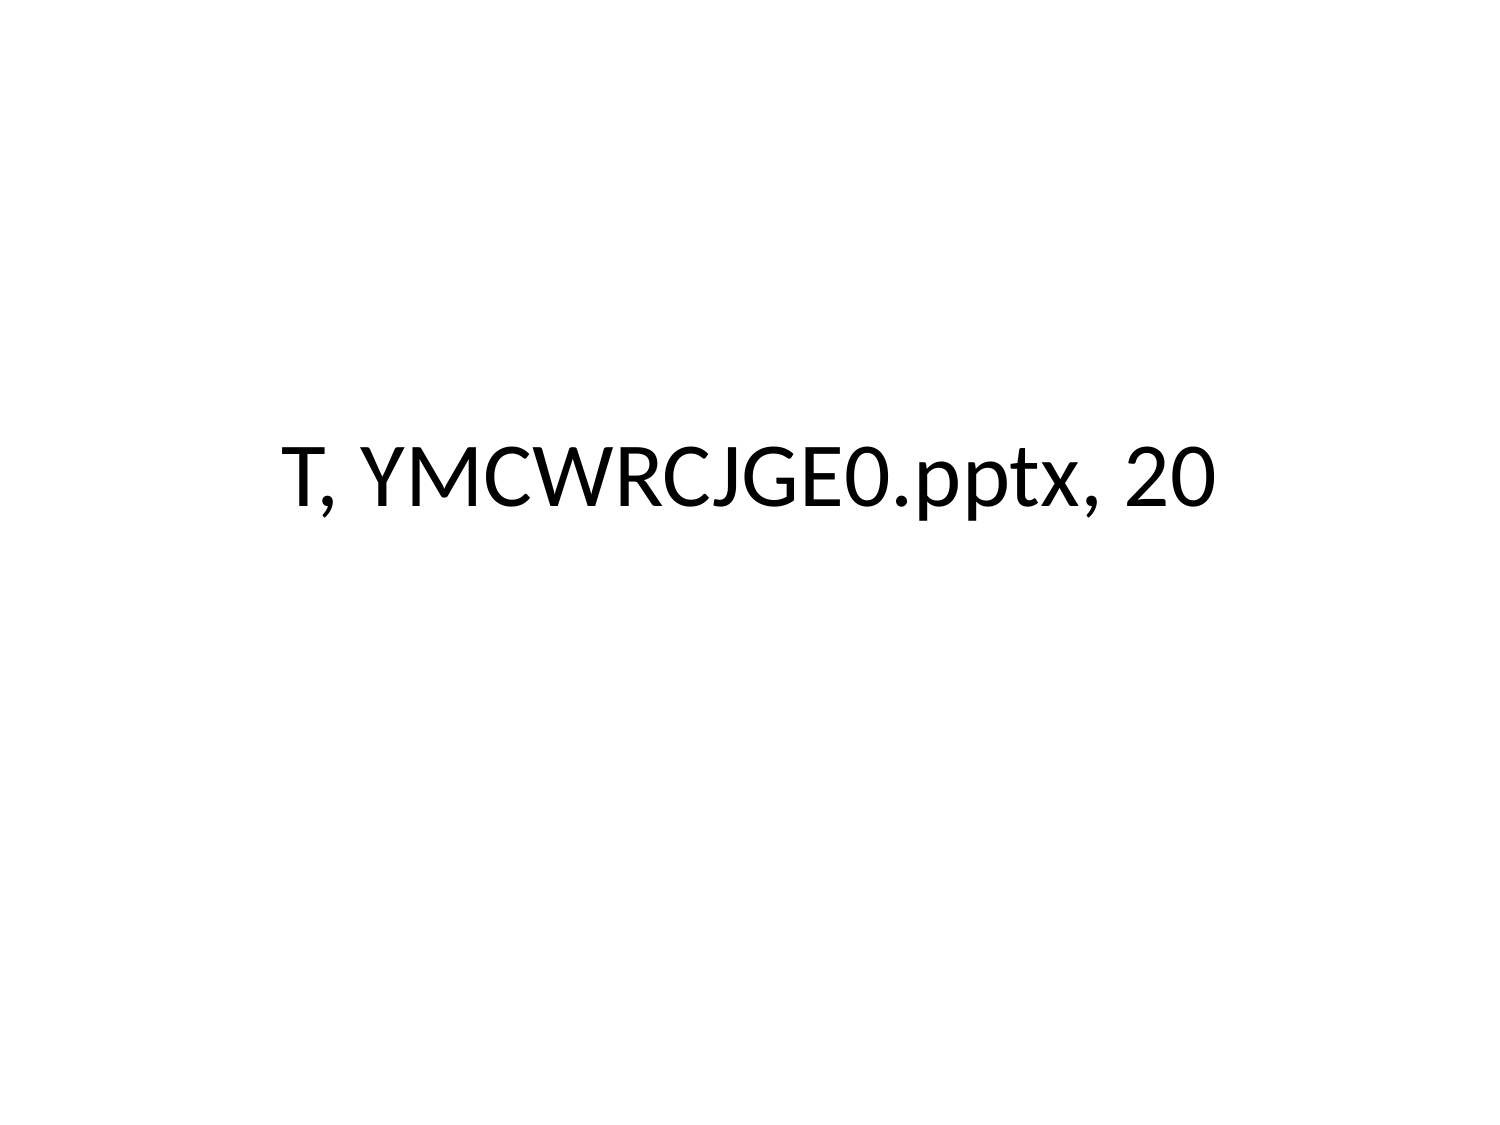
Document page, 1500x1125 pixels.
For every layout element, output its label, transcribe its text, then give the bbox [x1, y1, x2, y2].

title T, YMCWRCJGE0.pptx, 20 [112, 349, 1388, 591]
